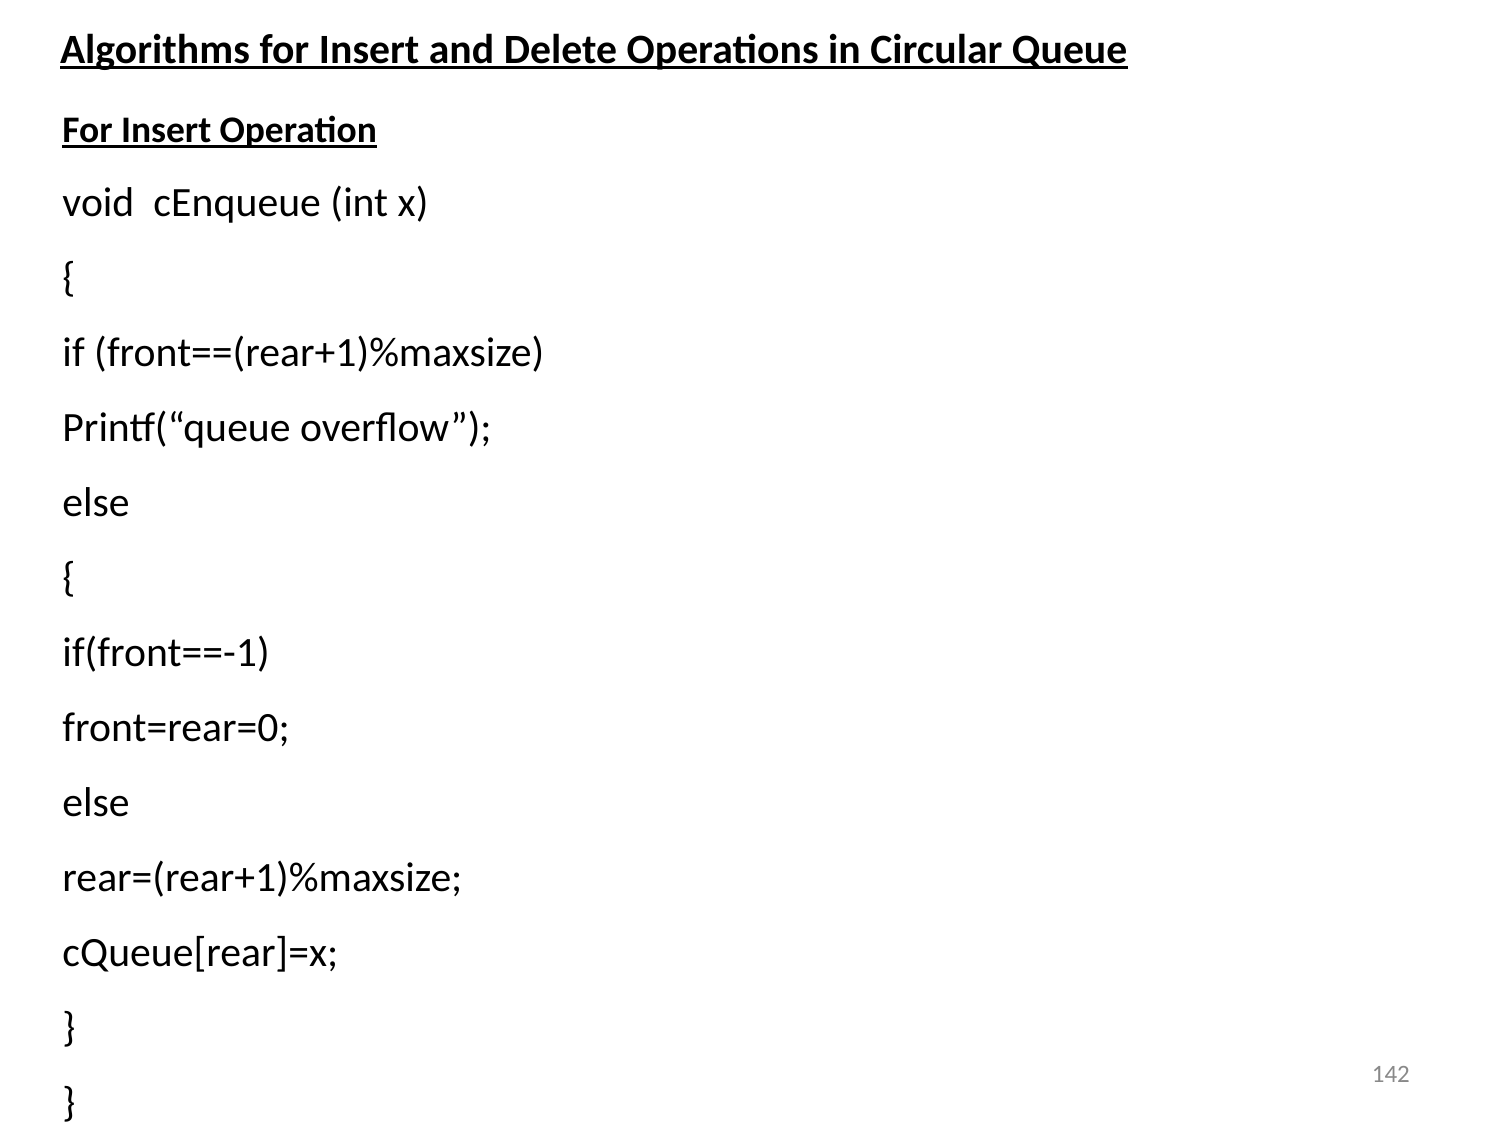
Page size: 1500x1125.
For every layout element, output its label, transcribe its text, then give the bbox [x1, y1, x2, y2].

text_box For Insert Operation void cEnqueue (int x) { if (front==(rear+1)%maxsize) Printf(“queue overflow”); else { if(front==-1) front=rear=0; else rear=(rear+1)%maxsize; cQueue[rear]=x; } } [47, 75, 1448, 1125]
text_box Algorithms for Insert and Delete Operations in Circular Queue [45, 13, 1433, 80]
